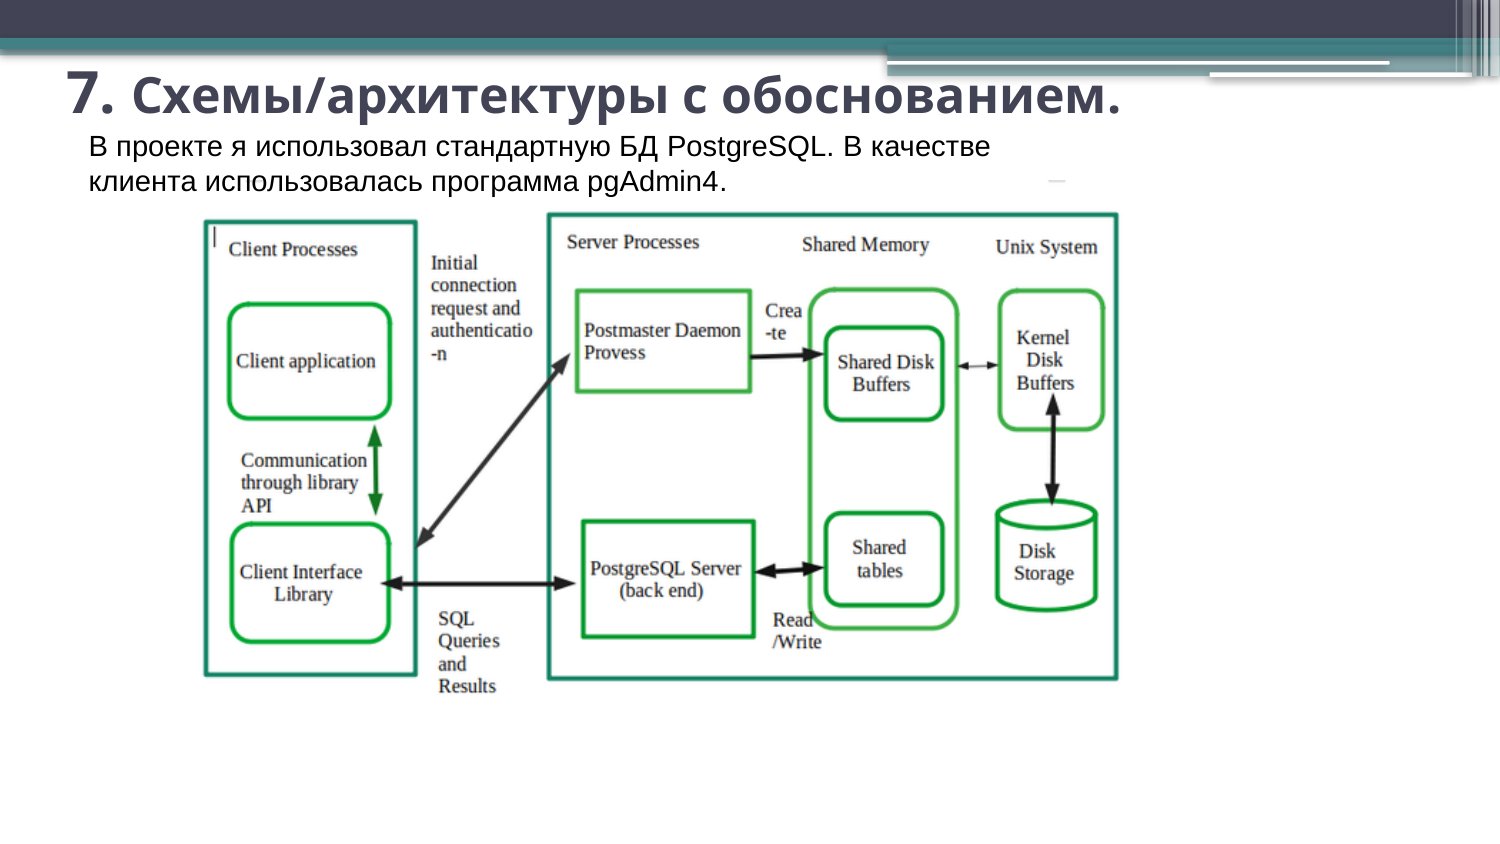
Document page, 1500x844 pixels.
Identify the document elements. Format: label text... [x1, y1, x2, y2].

picture [191, 180, 1133, 738]
text_box В проекте я использовал стандартную БД PostgreSQL. В качестве клиента использовалась программа pgAdmin4. [73, 119, 1066, 240]
title 7. Схемы/архитектуры с обоснованием. [51, 40, 1449, 157]
text_box [96, 161, 1382, 756]
